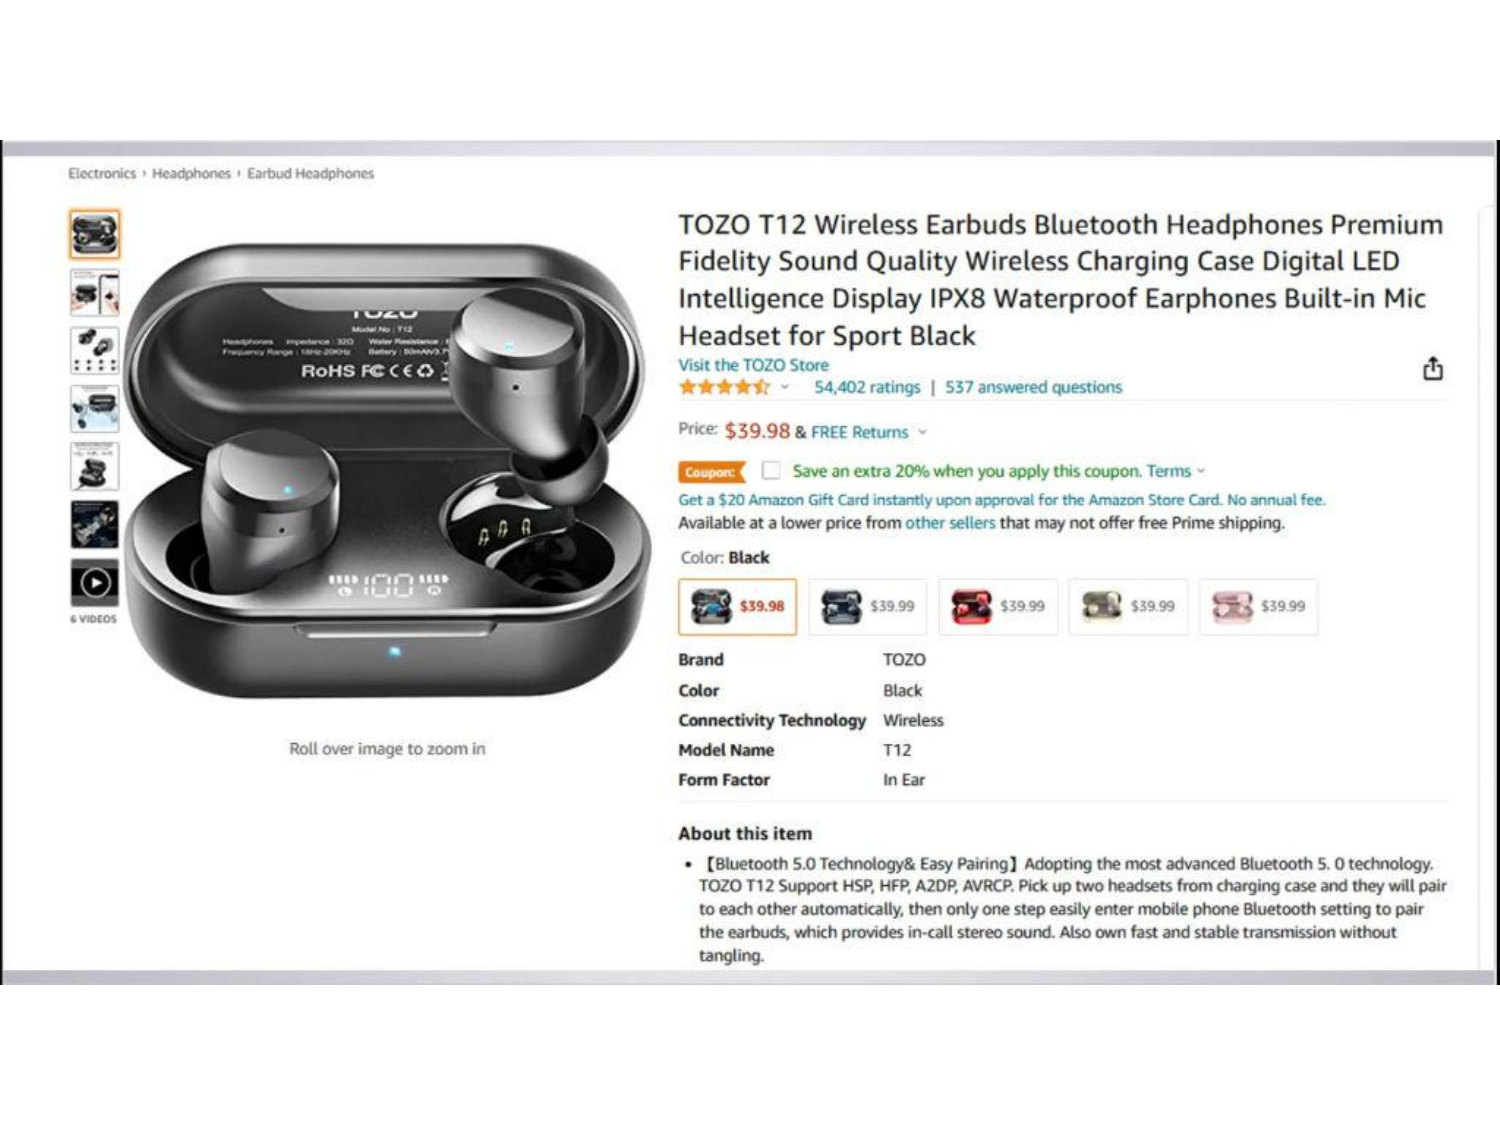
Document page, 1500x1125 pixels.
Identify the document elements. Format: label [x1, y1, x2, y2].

picture [0, 140, 1500, 985]
